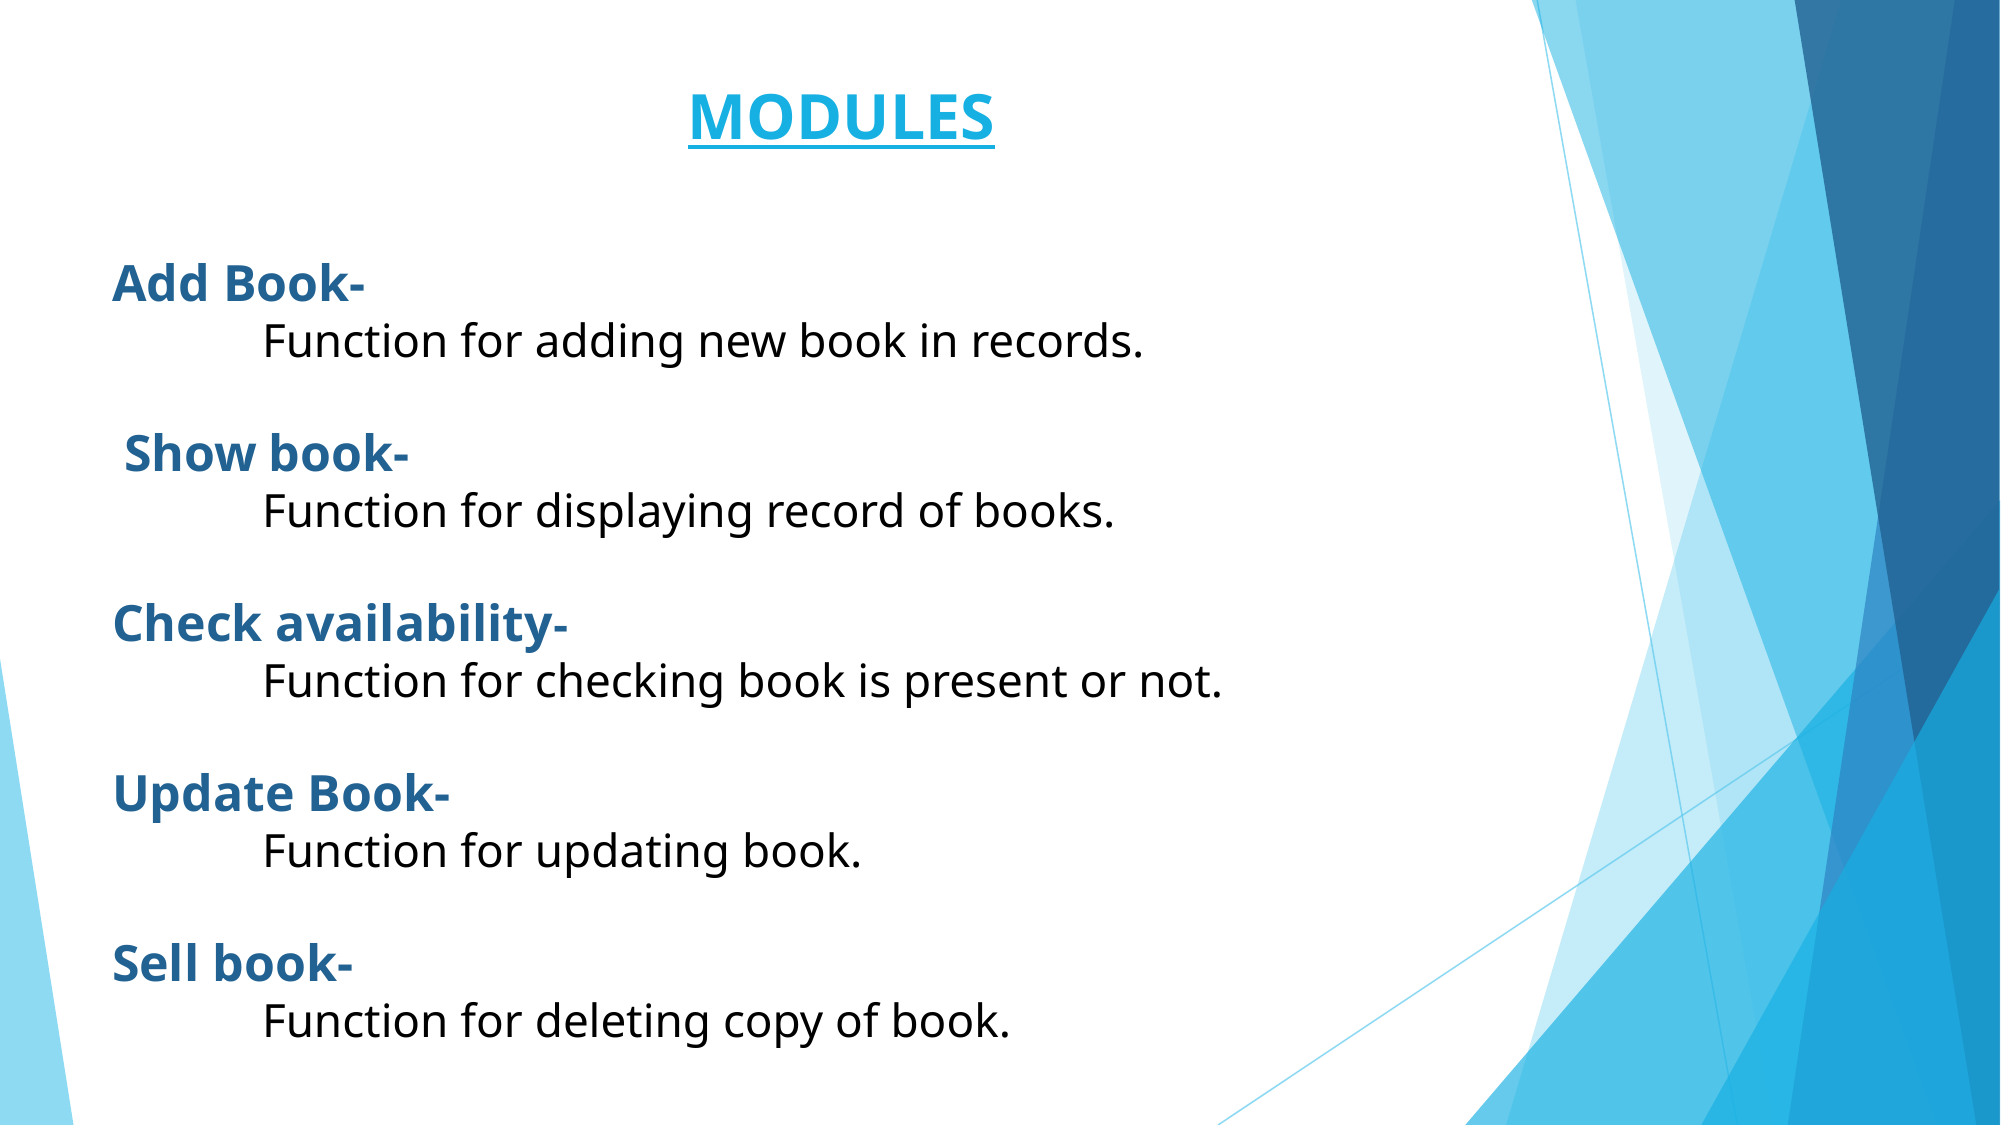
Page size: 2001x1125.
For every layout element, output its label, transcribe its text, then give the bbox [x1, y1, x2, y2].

text_box MODULES [483, 69, 1200, 160]
text_box Add Book- Function for adding new book in records. Show book- Function for displaying record of books. Check availability- Function for checking book is present or not. Update Book- Function for updating book. Sell book- Function for deleting copy of book. [97, 244, 1955, 1109]
